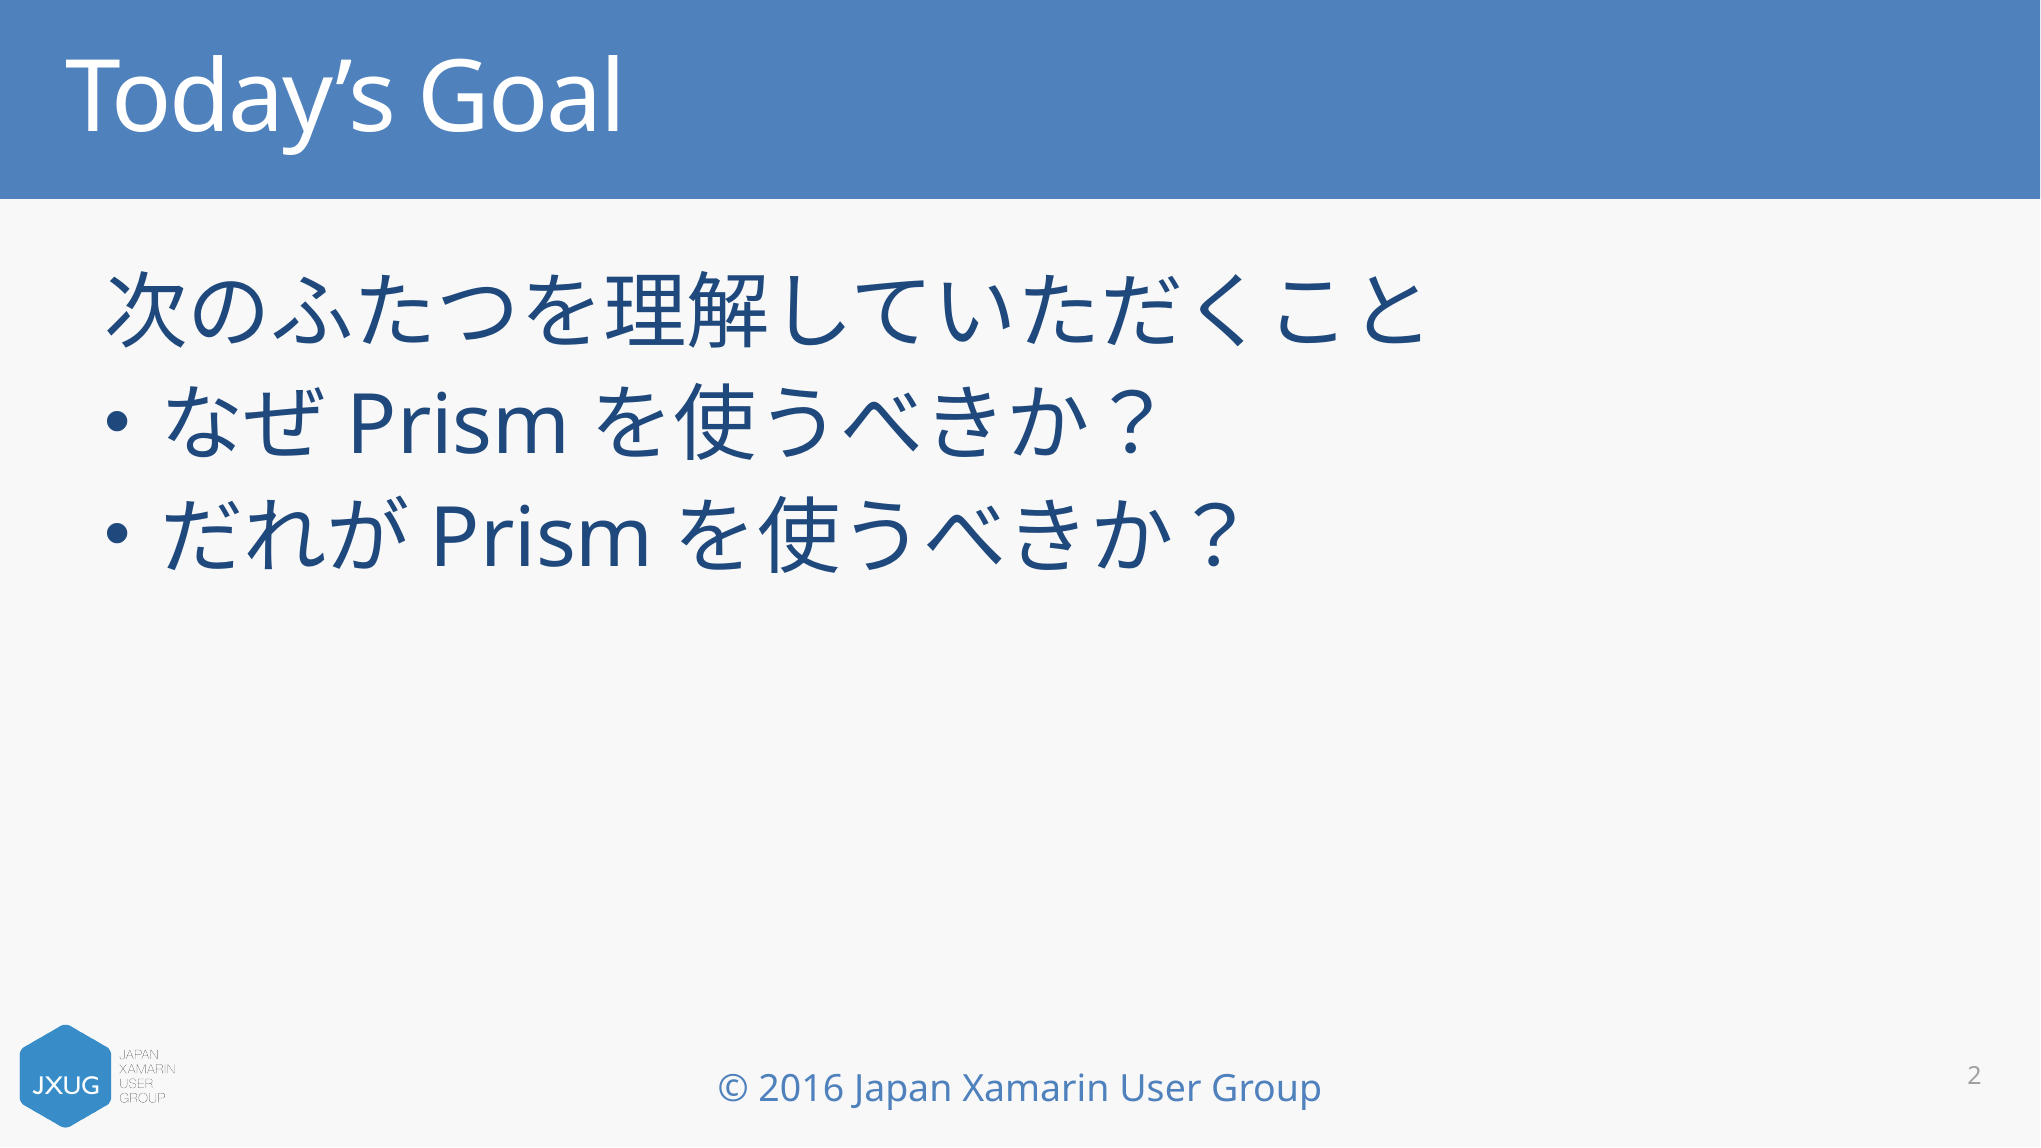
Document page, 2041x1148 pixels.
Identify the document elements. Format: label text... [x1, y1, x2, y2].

picture [0, 1005, 194, 1147]
title Today’s Goal [0, 0, 2041, 199]
slide_number 2 [1740, 1046, 1997, 1108]
list 次のふたつを理解していただくこと なぜPrismを使うべきか？ だれがPrismを使うべきか？ [45, 199, 1996, 1047]
